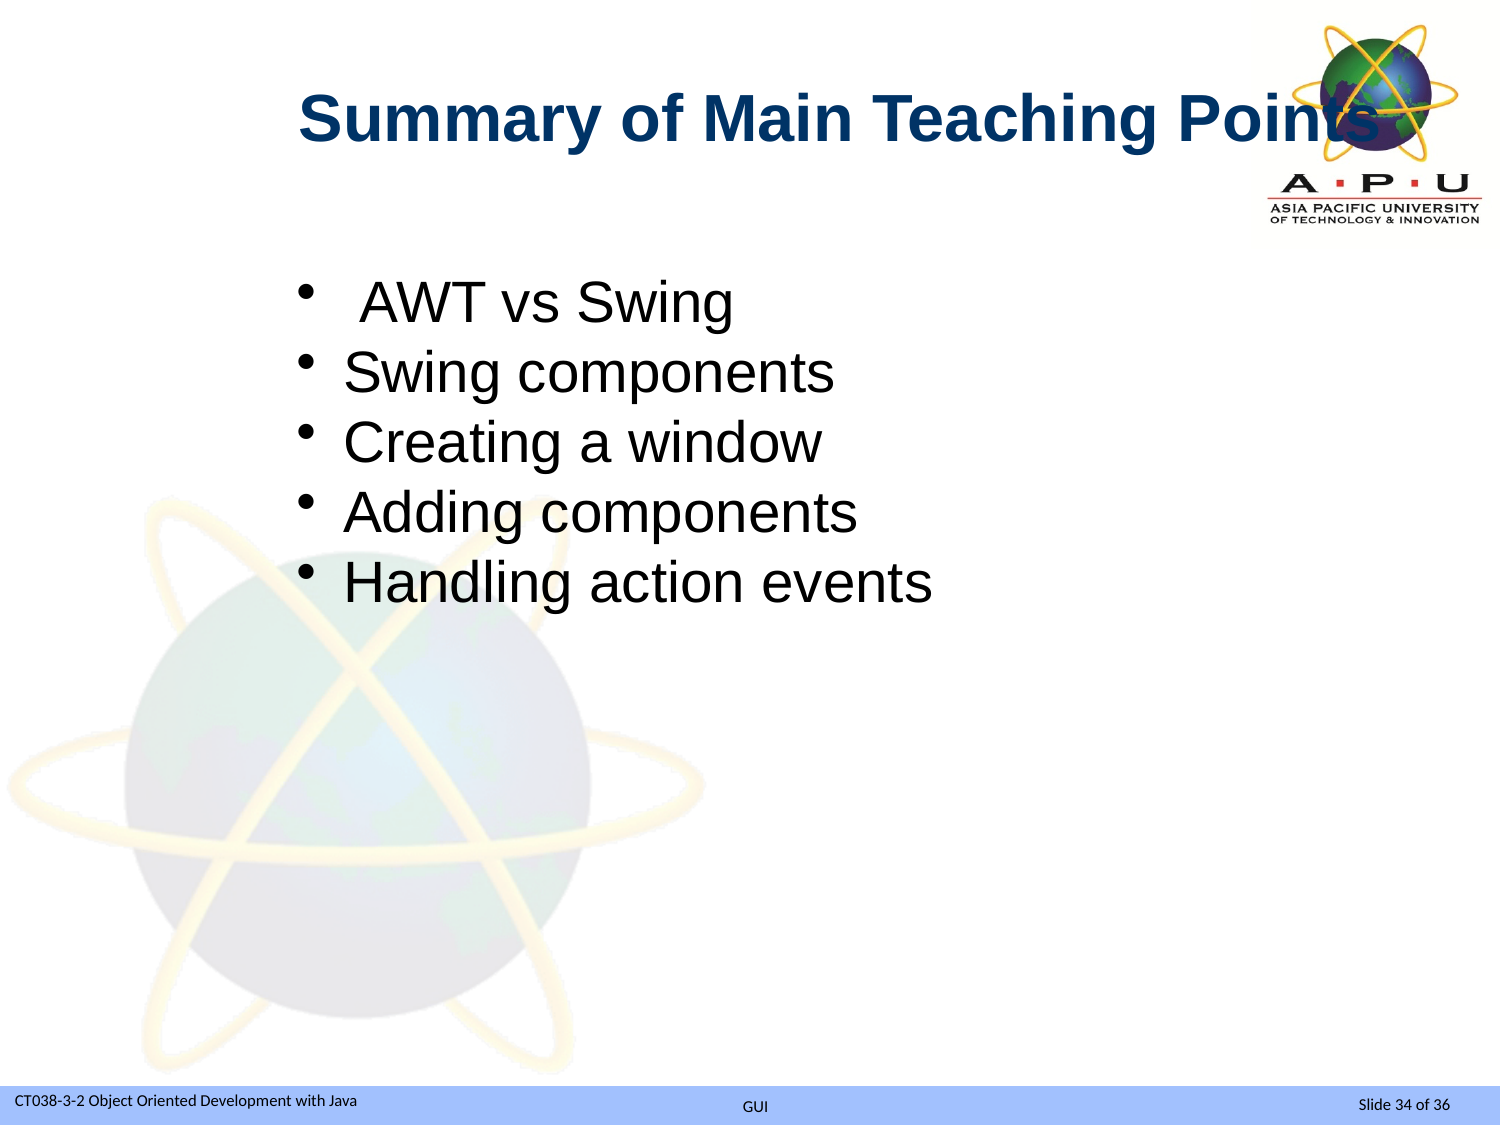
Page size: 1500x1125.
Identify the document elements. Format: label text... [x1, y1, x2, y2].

text_box AWT vs Swing Swing components Creating a window Adding components Handling action events [206, 256, 1370, 882]
text_box Summary of Main Teaching Points [284, 67, 1398, 163]
picture [1251, 0, 1500, 249]
